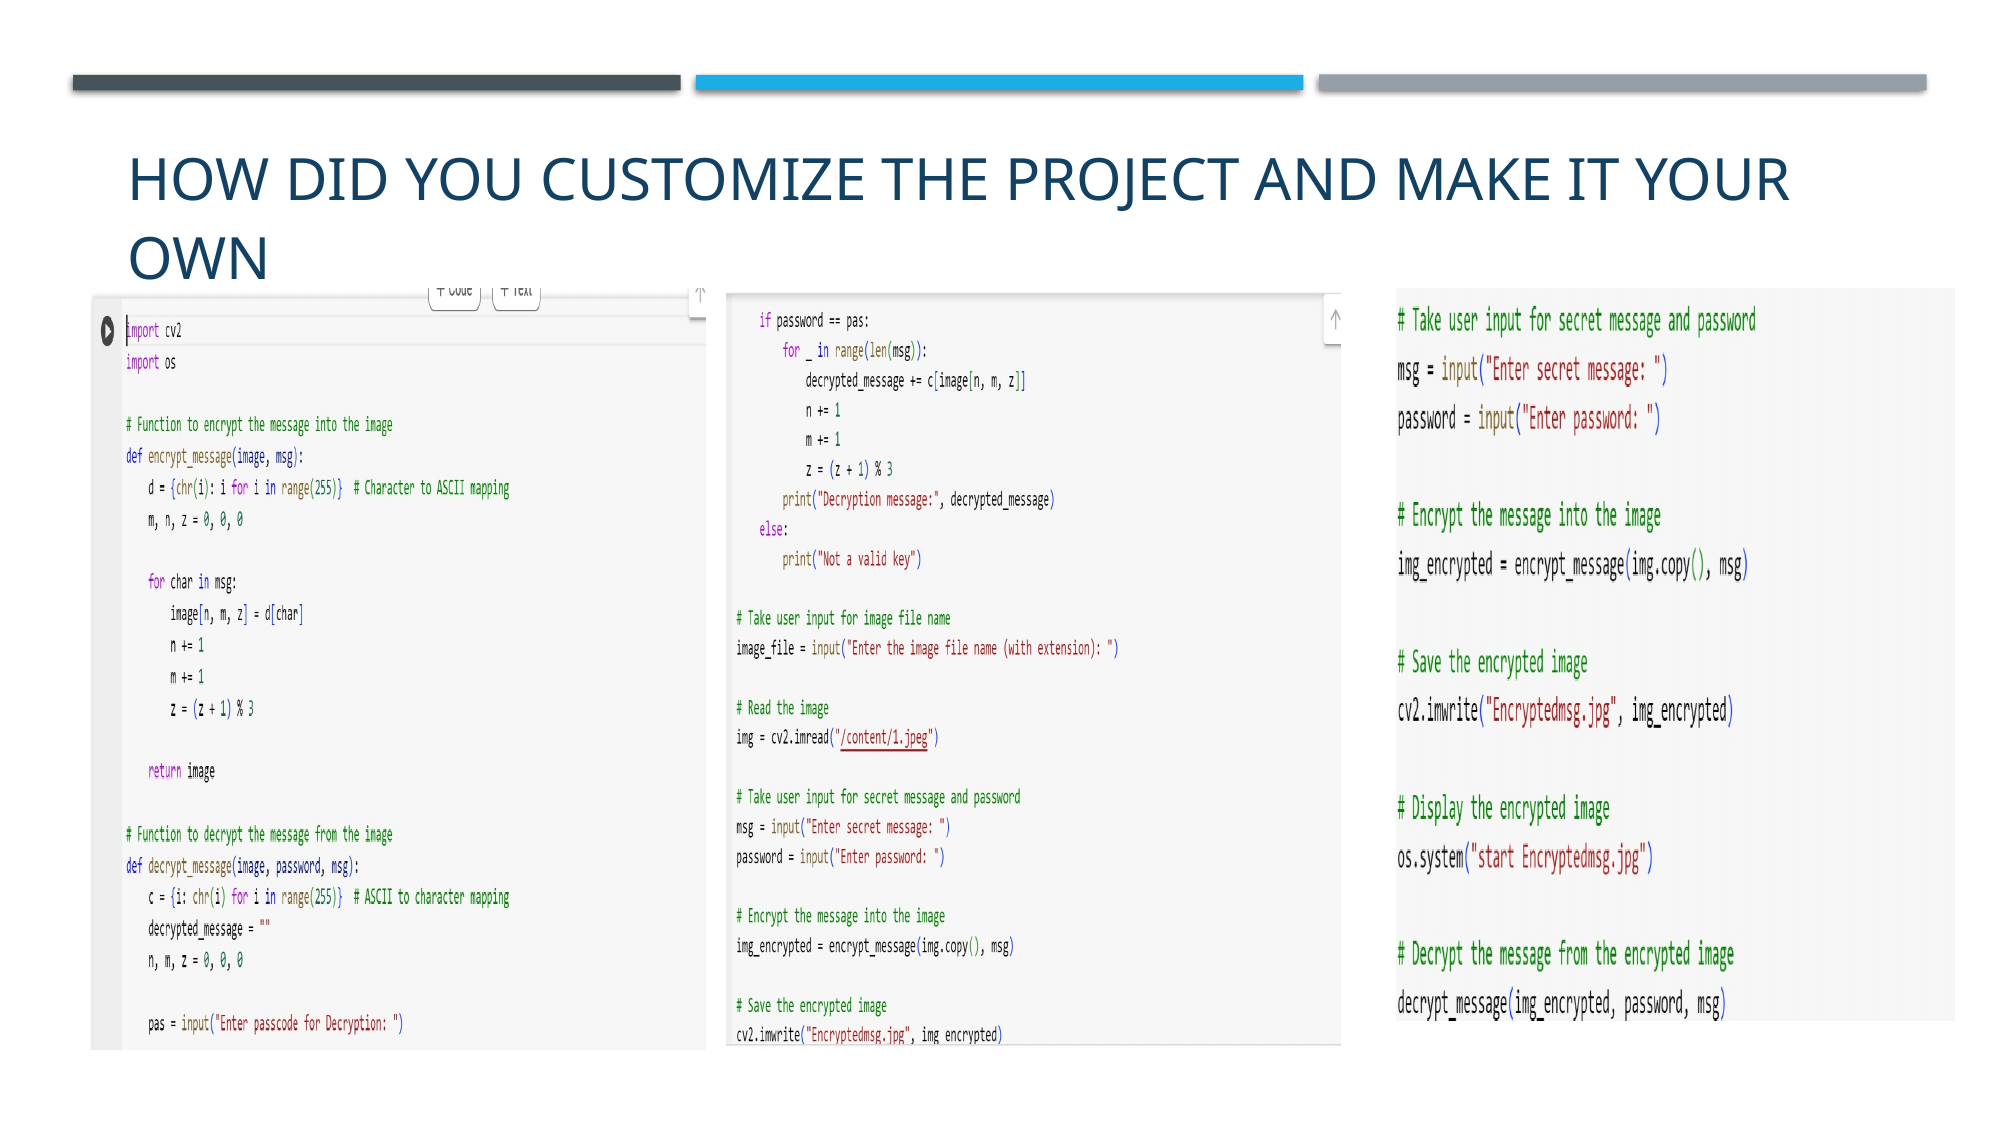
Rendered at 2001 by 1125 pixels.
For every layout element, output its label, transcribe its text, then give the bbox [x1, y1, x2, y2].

picture [89, 287, 707, 1051]
picture [725, 289, 1342, 1051]
picture [1395, 287, 1956, 1022]
title How did you customize the project and make it your own [112, 120, 1923, 316]
